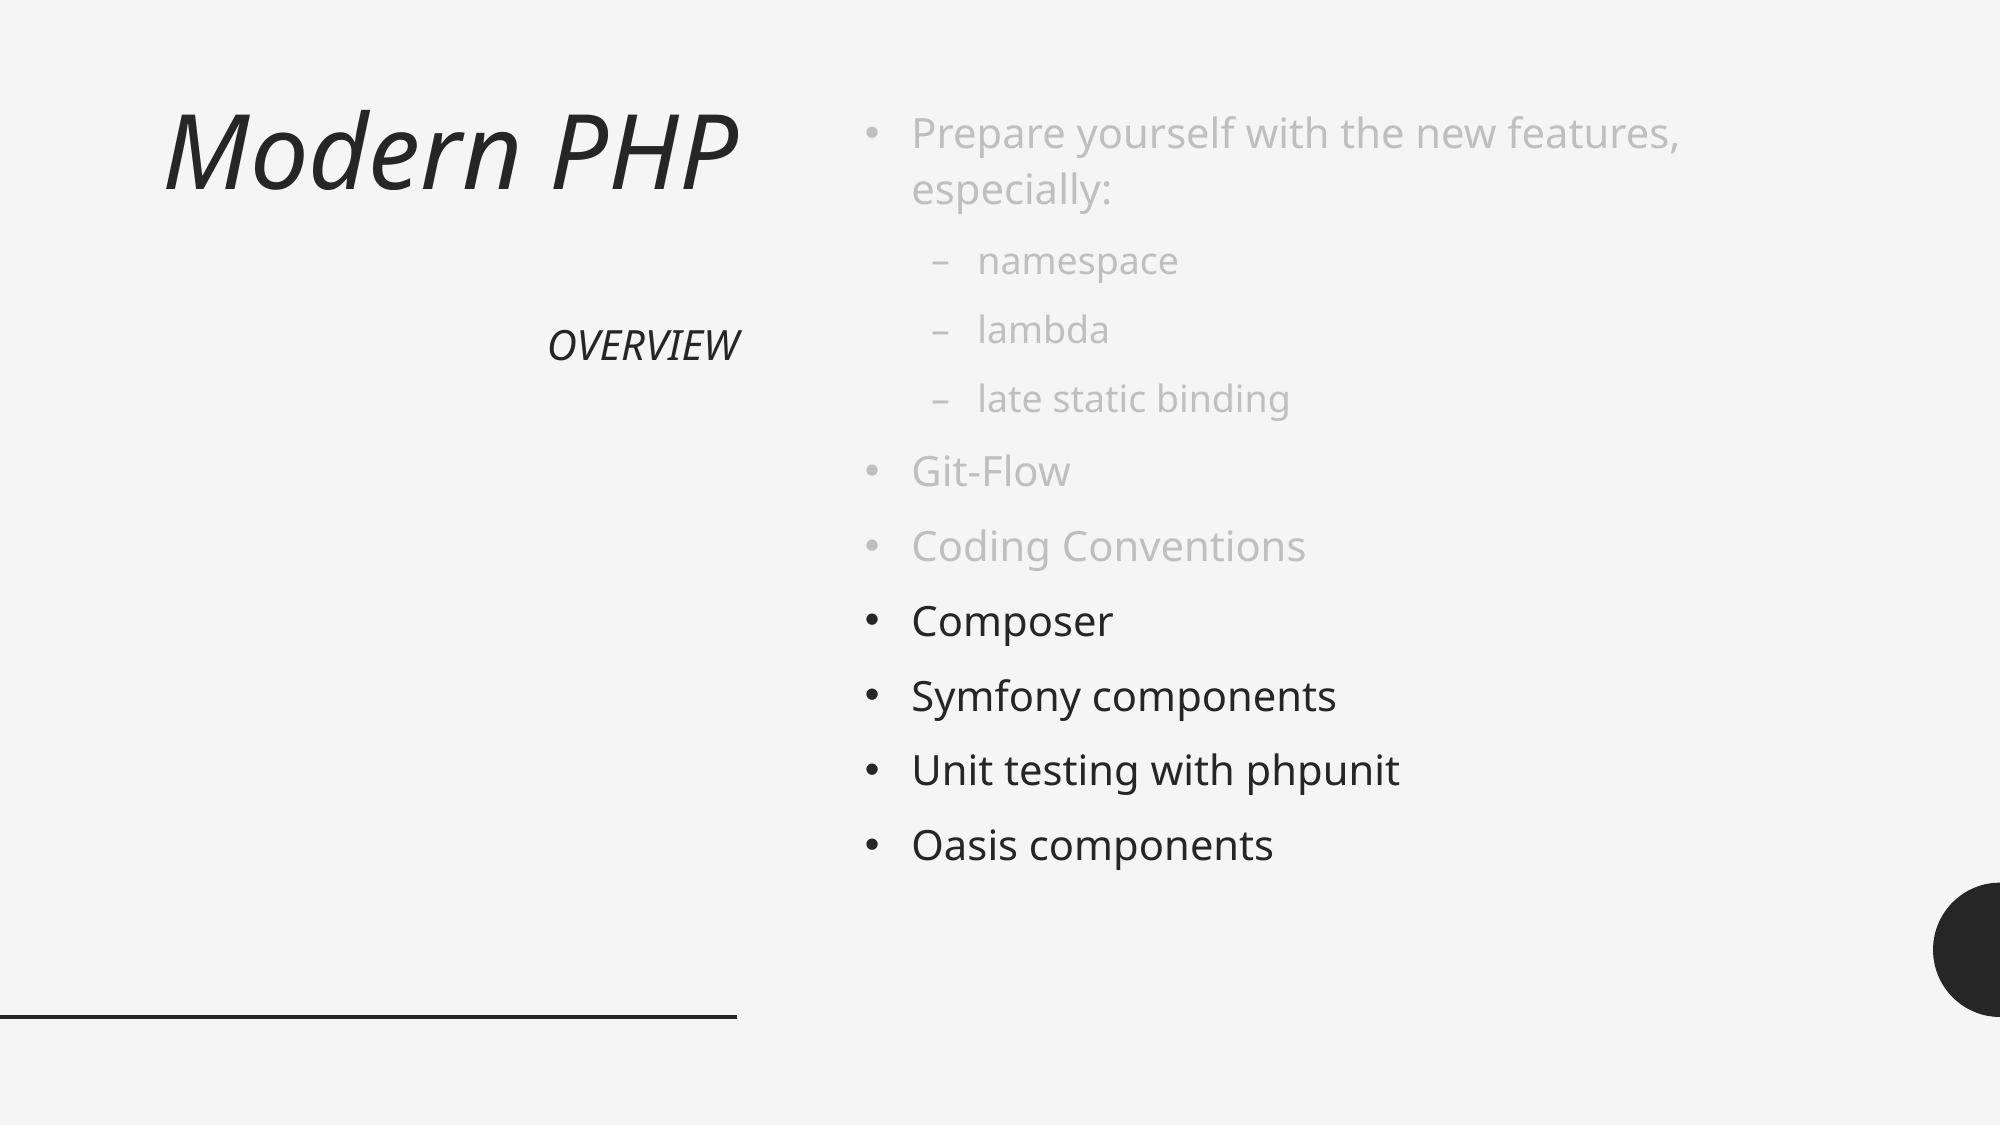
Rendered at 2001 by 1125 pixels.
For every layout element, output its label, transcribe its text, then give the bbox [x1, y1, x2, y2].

list Prepare yourself with the new features, especially: namespace lambda late static binding Git-Flow Coding Conventions Composer Symfony components Unit testing with phpunit Oasis components [849, 93, 1875, 1022]
title Modern PHP OVERVIEW [90, 91, 754, 905]
